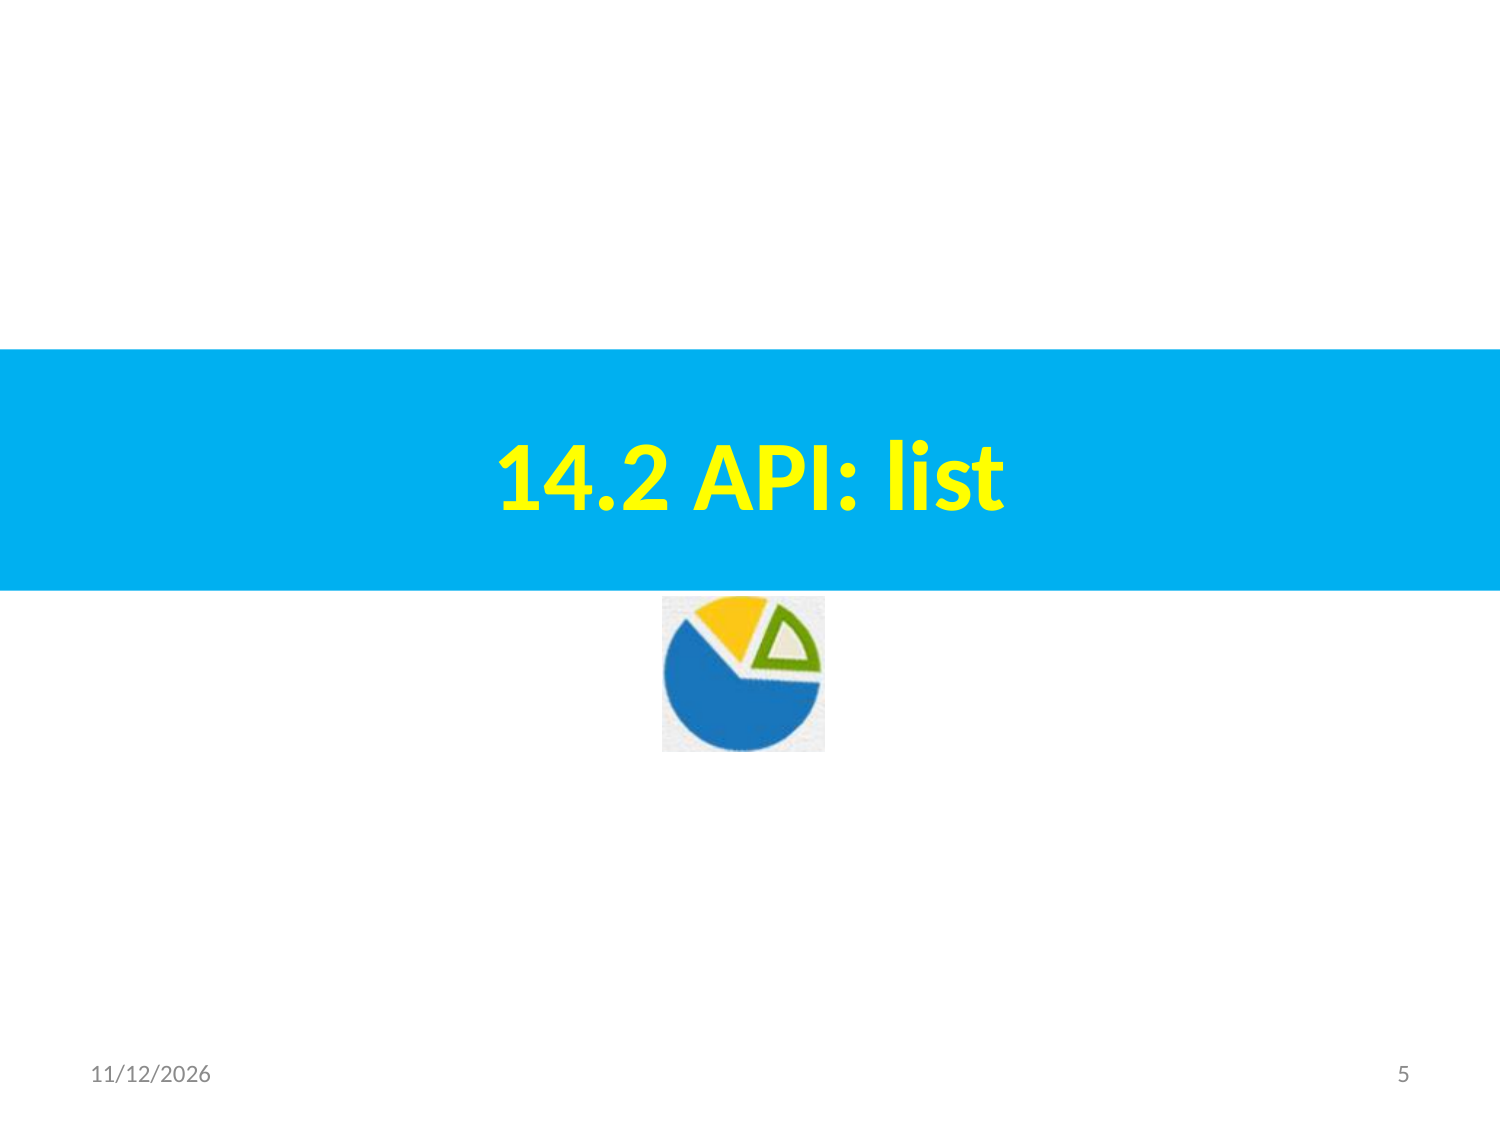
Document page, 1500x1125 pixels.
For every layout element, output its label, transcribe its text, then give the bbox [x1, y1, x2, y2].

title 14.2 API: list [0, 349, 1500, 591]
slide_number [75, 1042, 425, 1103]
picture [662, 595, 826, 752]
slide_number 5 [1074, 1042, 1425, 1103]
